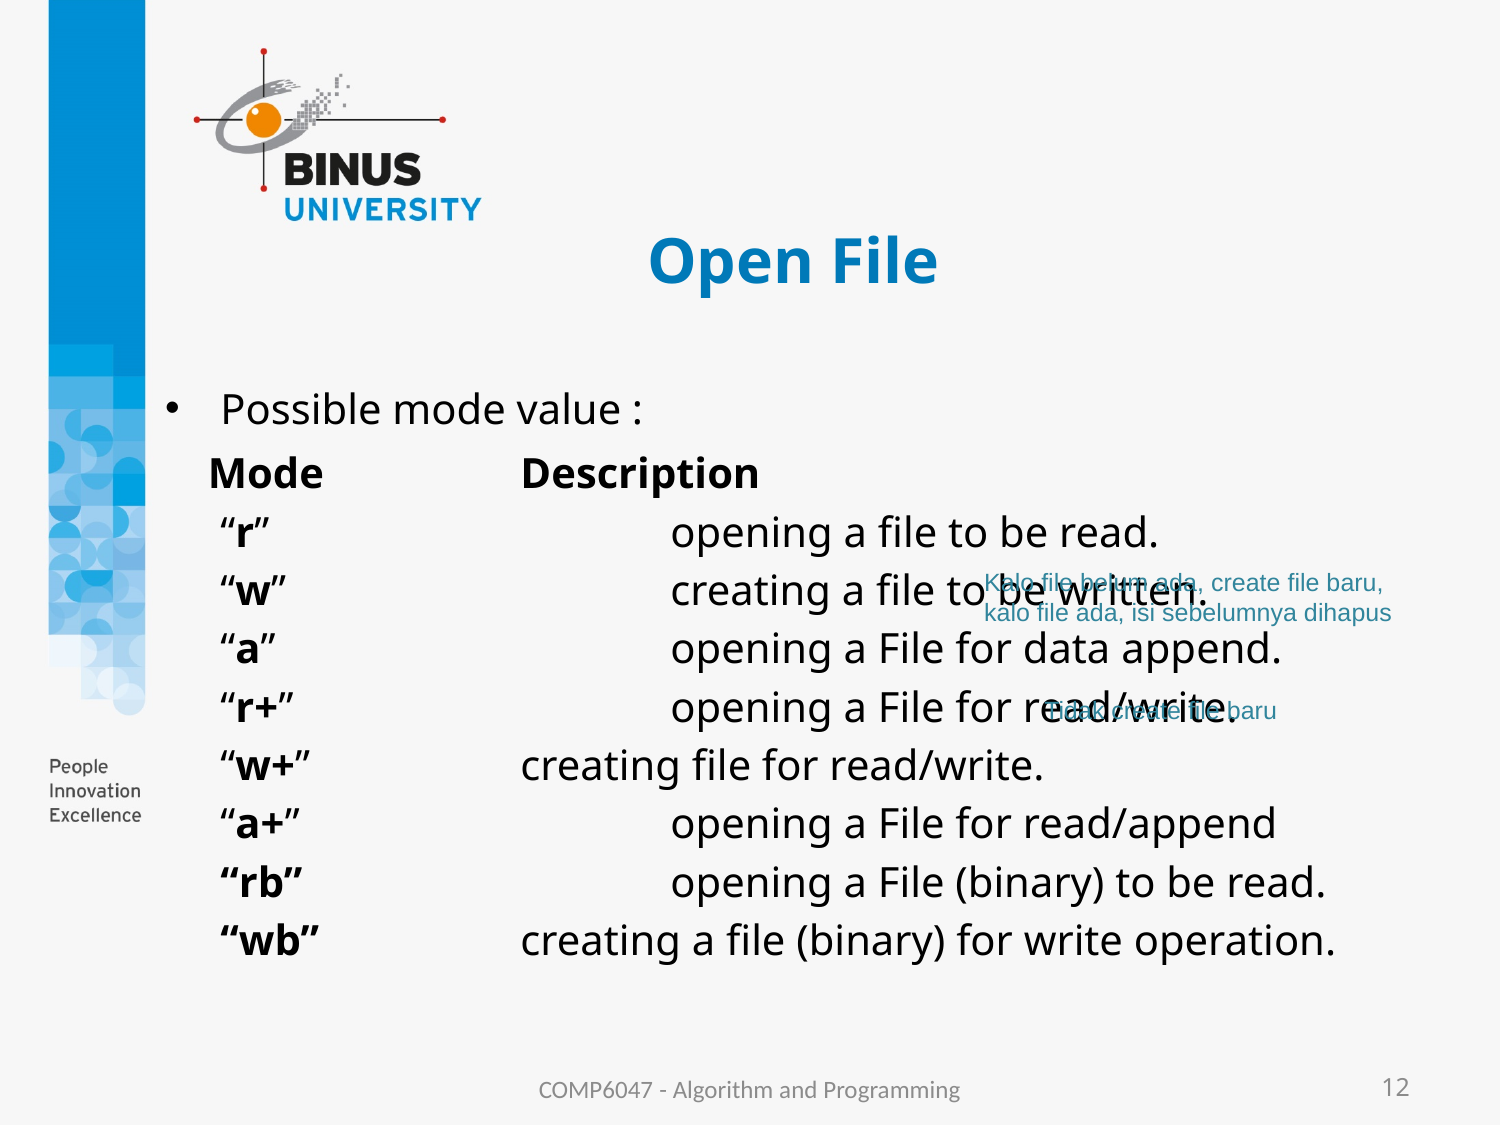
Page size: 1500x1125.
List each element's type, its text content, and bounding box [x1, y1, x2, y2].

text_box Kalo file belum ada, create file baru, kalo file ada, isi sebelumnya dihapus [969, 559, 1420, 634]
title Open File [232, 193, 1355, 323]
list Possible mode value : Mode Description “r” opening a file to be read. “w” creating a file to be written. “a” opening a File for data append. “r+” opening a File for read/write. “w+” creating file for read/write. “a+” opening a File for read/append “rb” opening a File (binary) to be read. “wb” creating a file (binary) for write operation. [150, 375, 1438, 986]
footer COMP6047 - Algorithm and Programming [512, 1058, 988, 1119]
text_box Tidak create file baru [1029, 687, 1360, 732]
slide_number 12 [1074, 1058, 1425, 1119]
picture [0, 0, 1500, 845]
